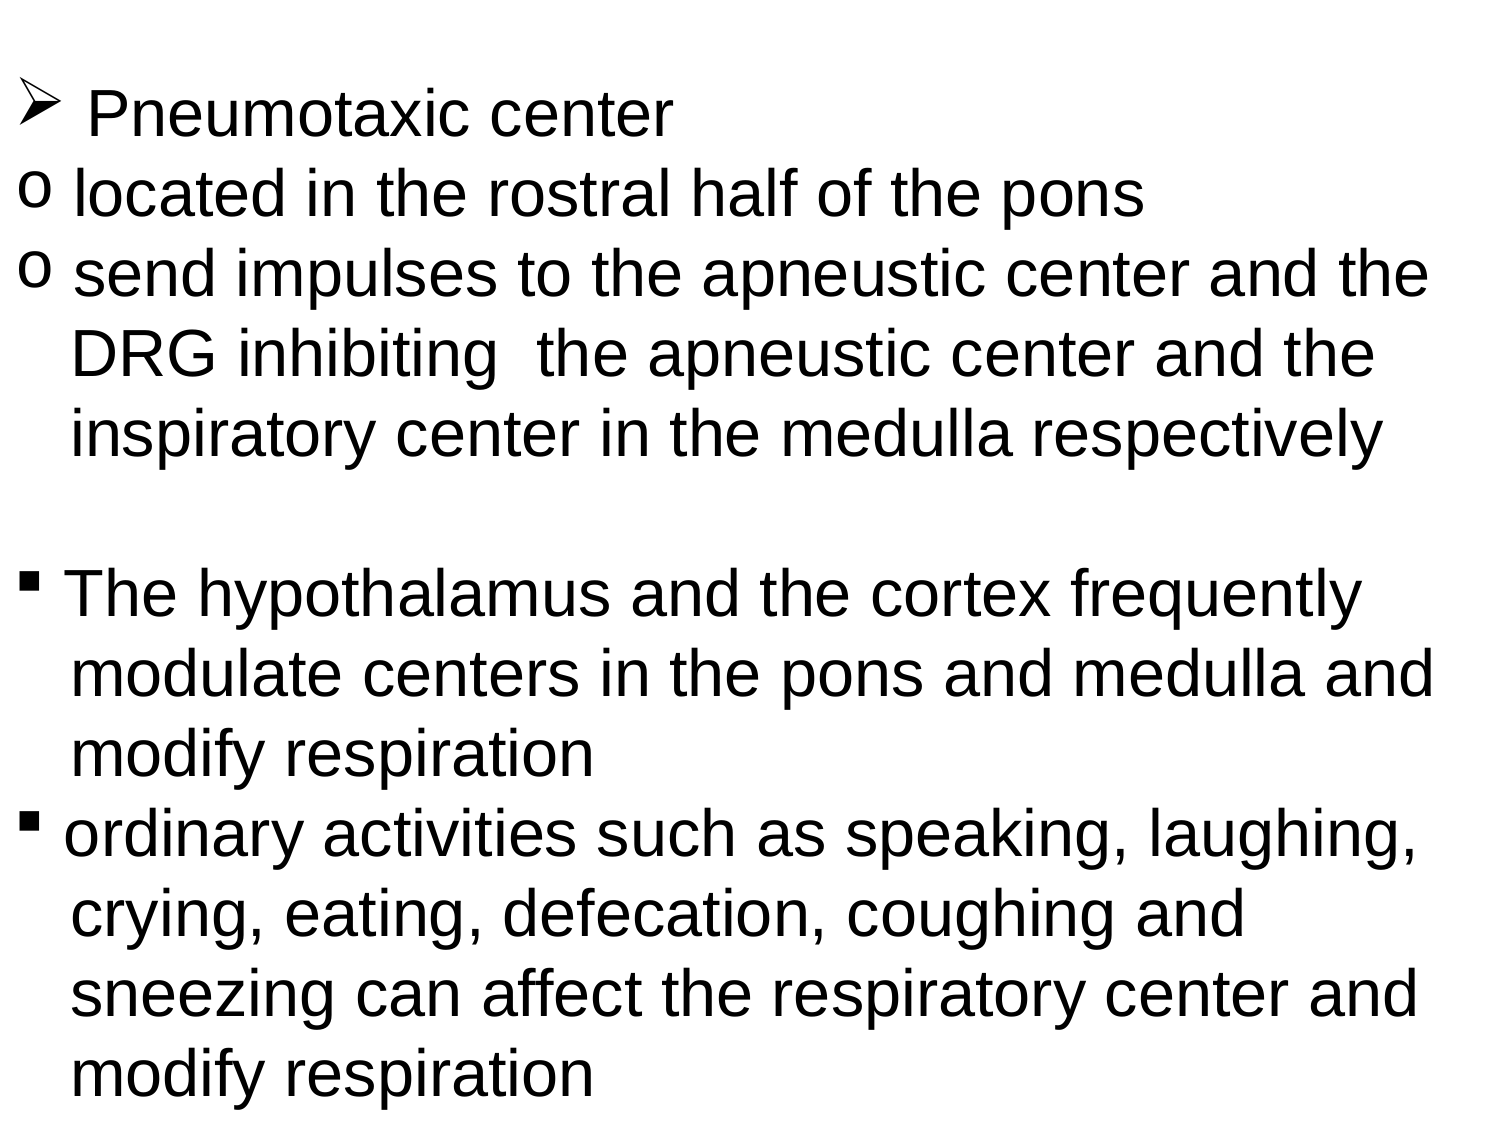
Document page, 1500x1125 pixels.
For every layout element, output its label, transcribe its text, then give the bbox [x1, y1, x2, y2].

text_box Pneumotaxic center located in the rostral half of the pons send impulses to the apneustic center and the DRG inhibiting the apneustic center and the inspiratory center in the medulla respectively The hypothalamus and the cortex frequently modulate centers in the pons and medulla and modify respiration ordinary activities such as speaking, laughing, crying, eating, defecation, coughing and sneezing can affect the respiratory center and modify respiration [0, 62, 1500, 1117]
